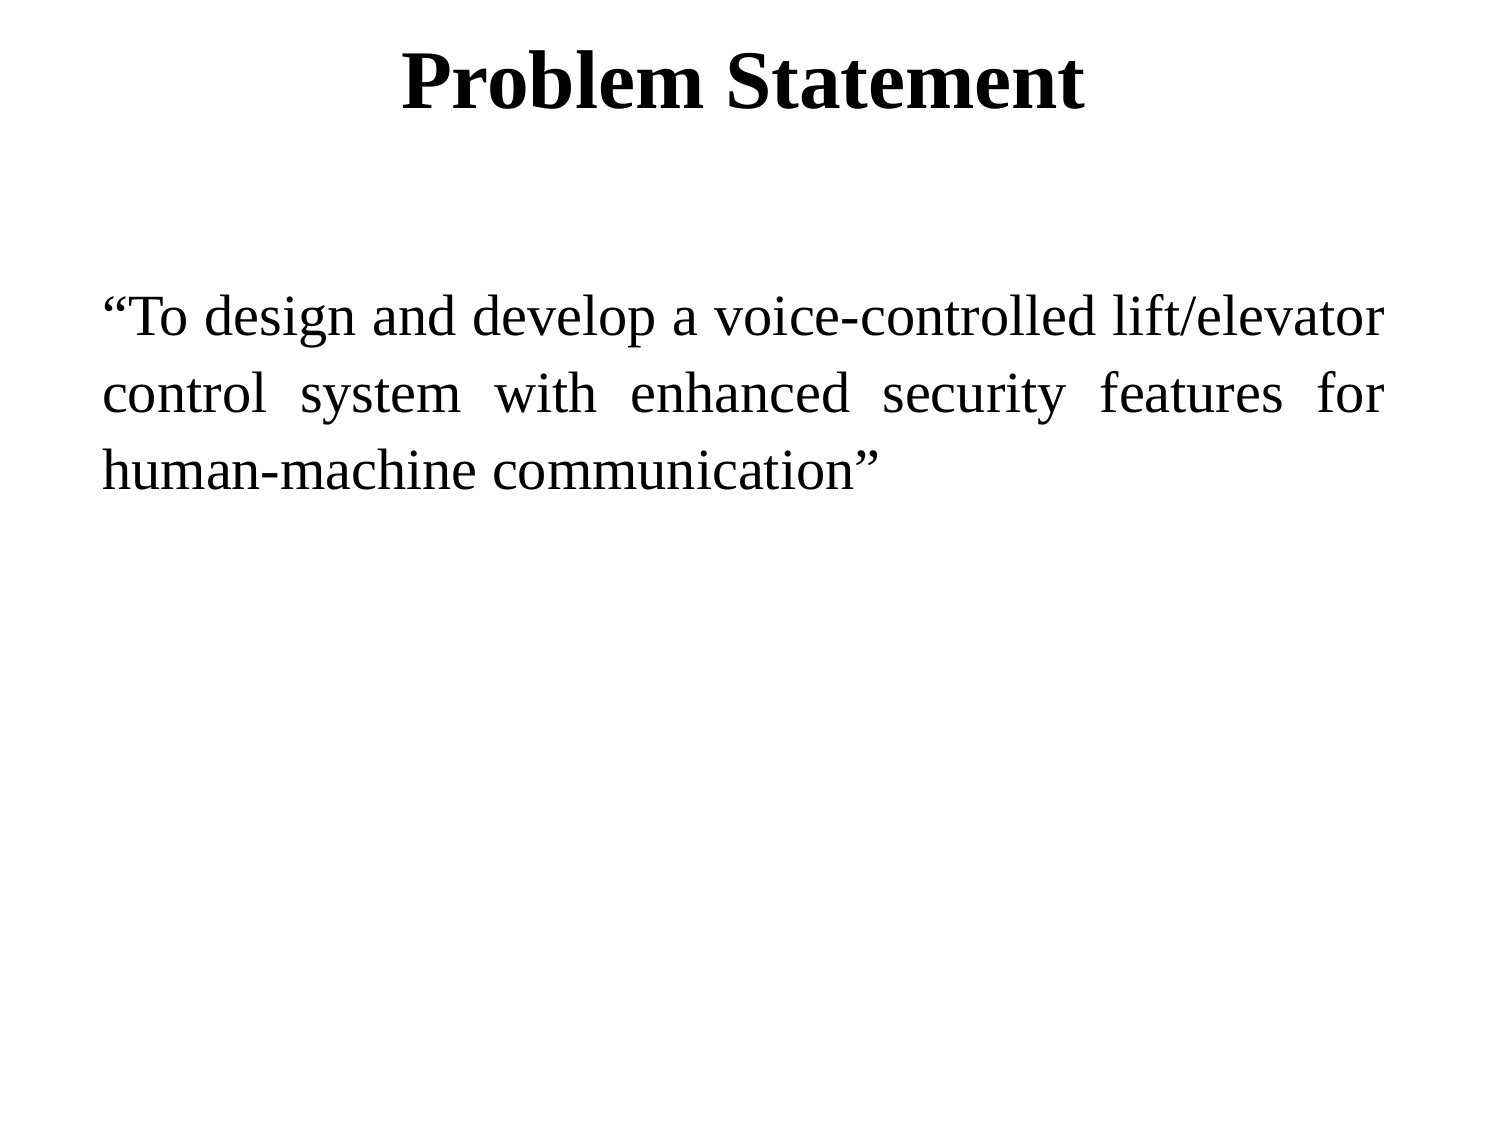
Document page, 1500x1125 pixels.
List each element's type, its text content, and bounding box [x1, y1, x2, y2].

title Problem Statement [0, 0, 1494, 151]
text_box “To design and develop a voice-controlled lift/elevator control system with enhanced security features for human-machine communication” [87, 262, 1400, 509]
